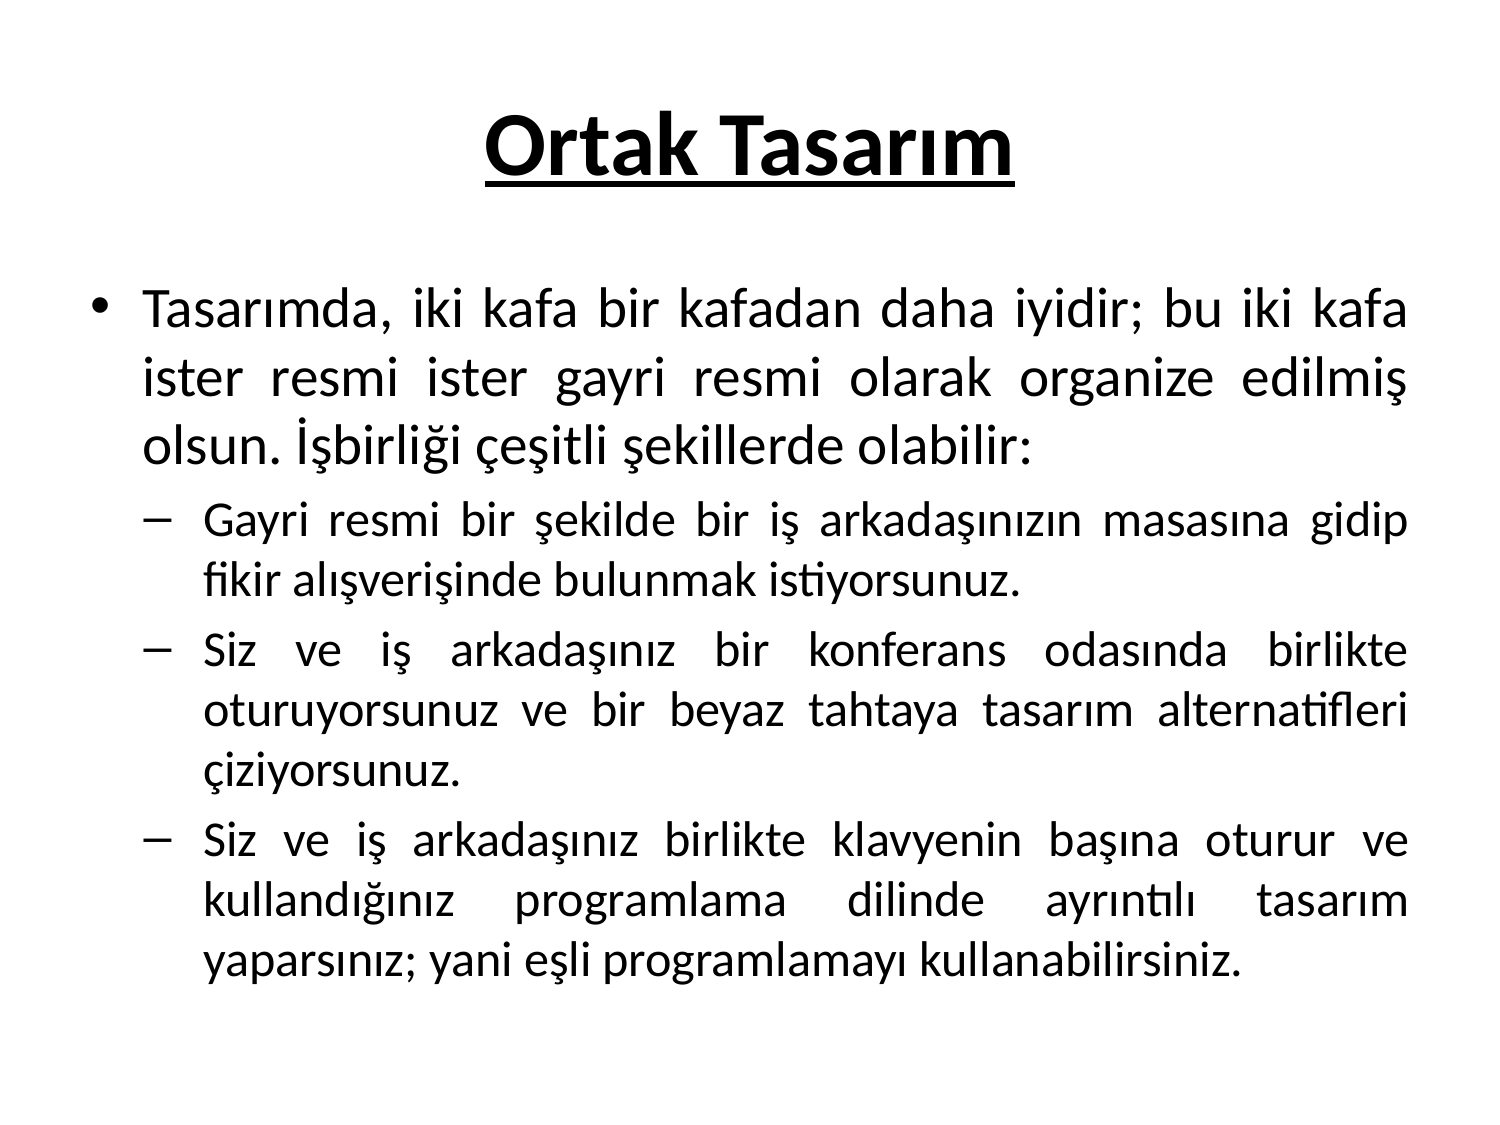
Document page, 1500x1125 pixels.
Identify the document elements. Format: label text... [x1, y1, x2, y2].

list Tasarımda, iki kafa bir kafadan daha iyidir; bu iki kafa ister resmi ister gayri resmi olarak organize edilmiş olsun. İşbirliği çeşitli şekillerde olabilir: Gayri resmi bir şekilde bir iş arkadaşınızın masasına gidip fikir alışverişinde bulunmak istiyorsunuz. Siz ve iş arkadaşınız bir konferans odasında birlikte oturuyorsunuz ve bir beyaz tahtaya tasarım alternatifleri çiziyorsunuz. Siz ve iş arkadaşınız birlikte klavyenin başına oturur ve kullandığınız programlama dilinde ayrıntılı tasarım yaparsınız; yani eşli programlamayı kullanabilirsiniz. [75, 262, 1425, 1005]
title Ortak Tasarım [75, 45, 1425, 233]
